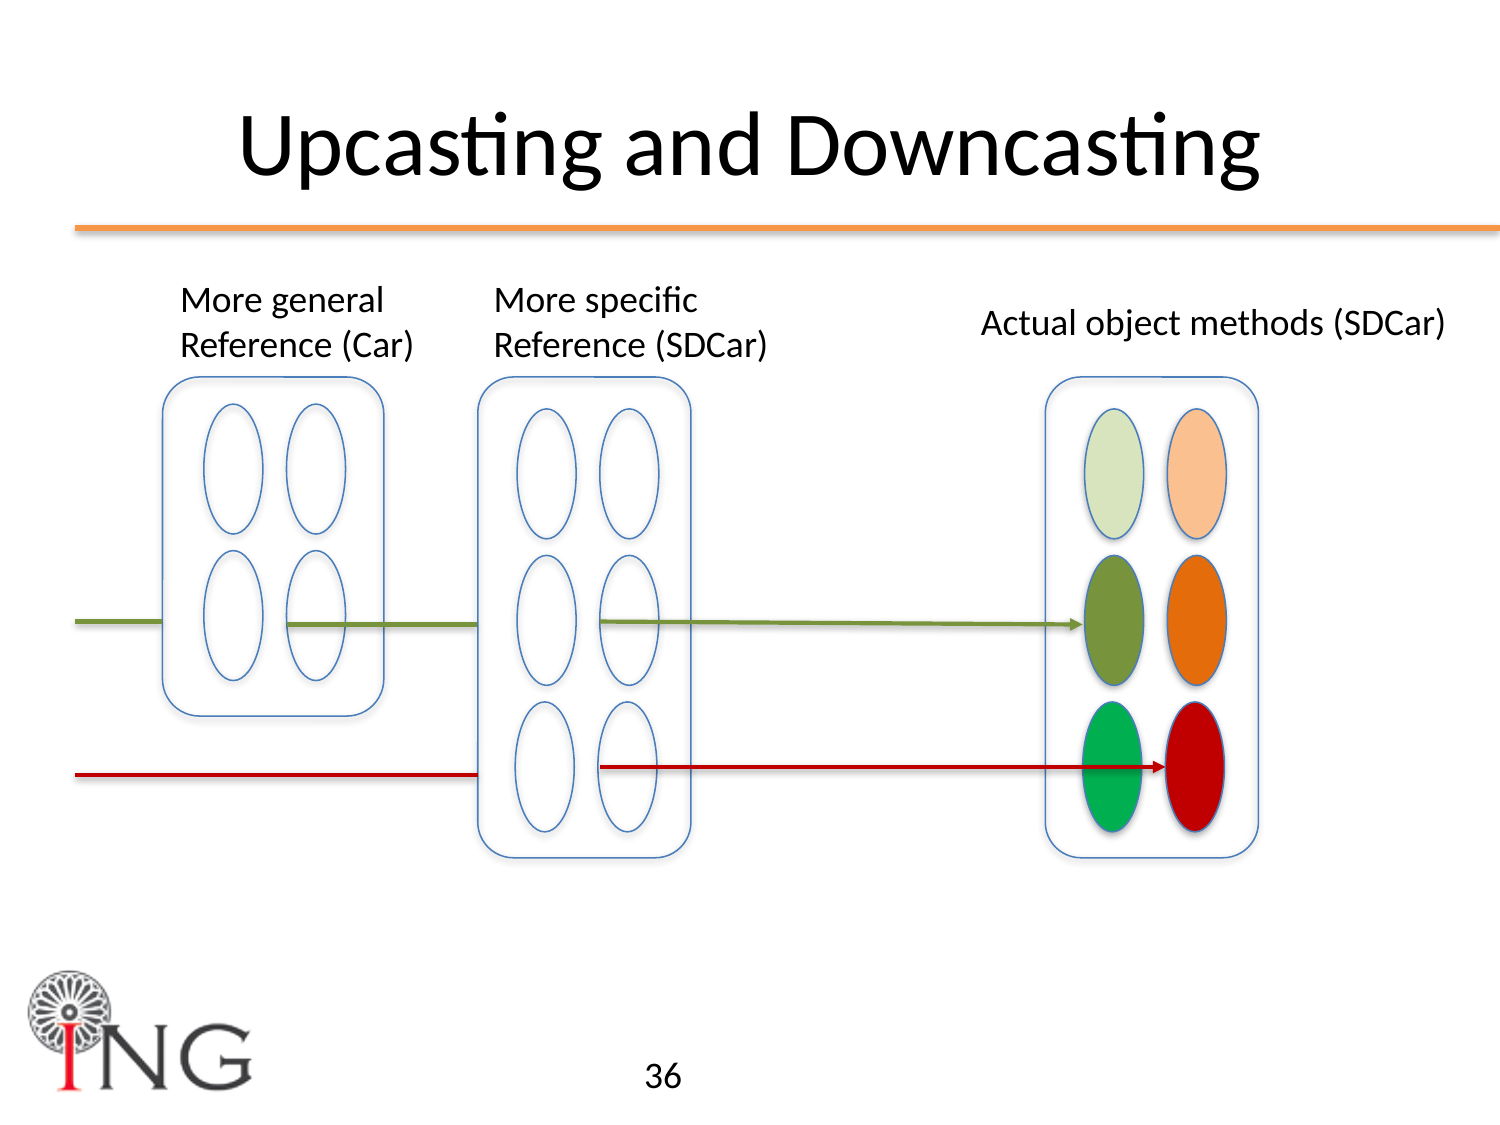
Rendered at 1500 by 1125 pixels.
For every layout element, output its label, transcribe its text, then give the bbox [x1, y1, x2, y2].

picture [3, 948, 281, 1124]
slide_number 36 [629, 1043, 1425, 1104]
text_box More general Reference (Car) [165, 267, 430, 373]
text_box [161, 376, 385, 717]
text_box More specific Reference (SDCar) [478, 267, 784, 373]
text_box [599, 621, 1083, 625]
title Upcasting and Downcasting [75, 45, 1425, 233]
text_box [476, 376, 692, 859]
text_box [1044, 376, 1260, 859]
text_box Actual object methods (SDCar) [966, 290, 1462, 351]
